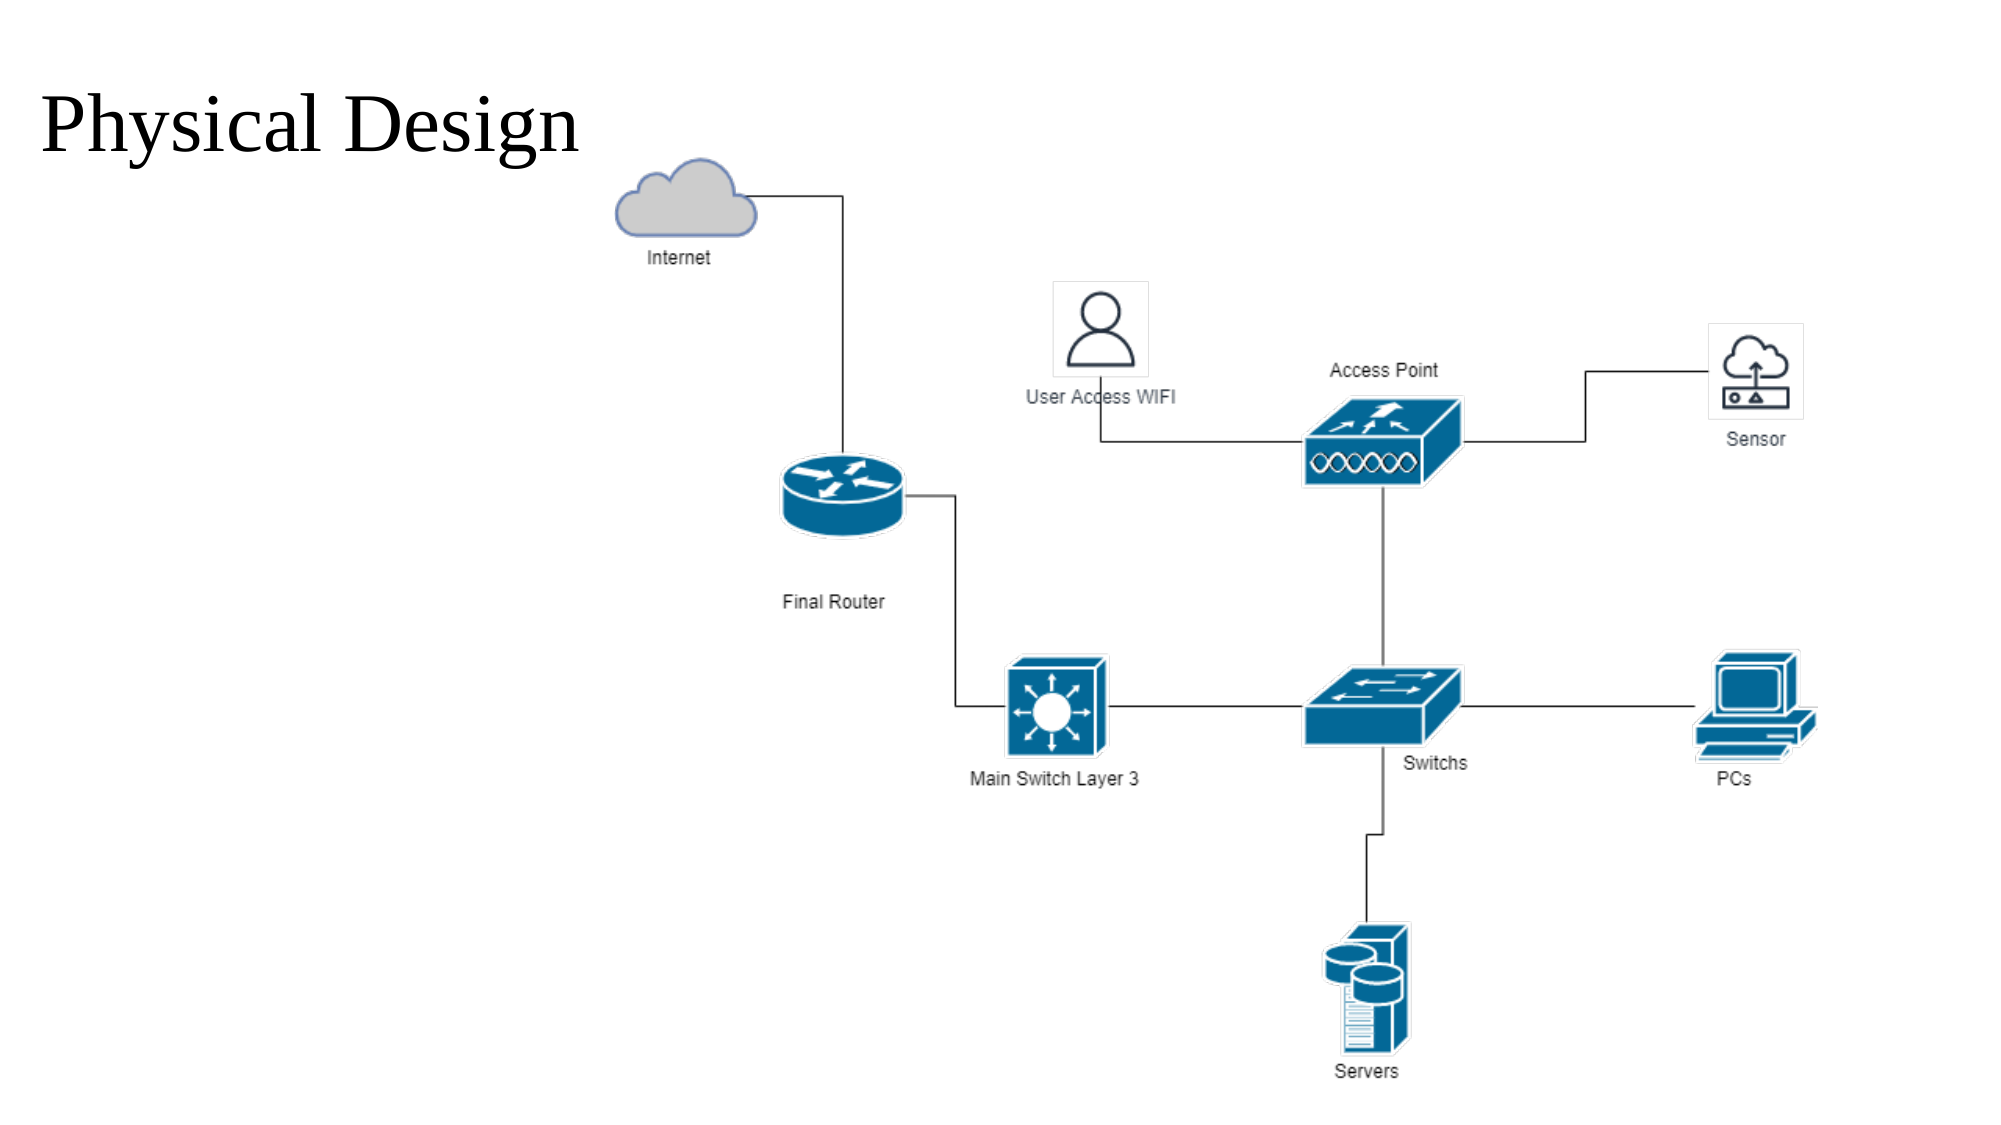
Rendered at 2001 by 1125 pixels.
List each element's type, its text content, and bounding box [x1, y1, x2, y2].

text_box Physical Design [26, 60, 1027, 176]
picture [614, 155, 1818, 1097]
